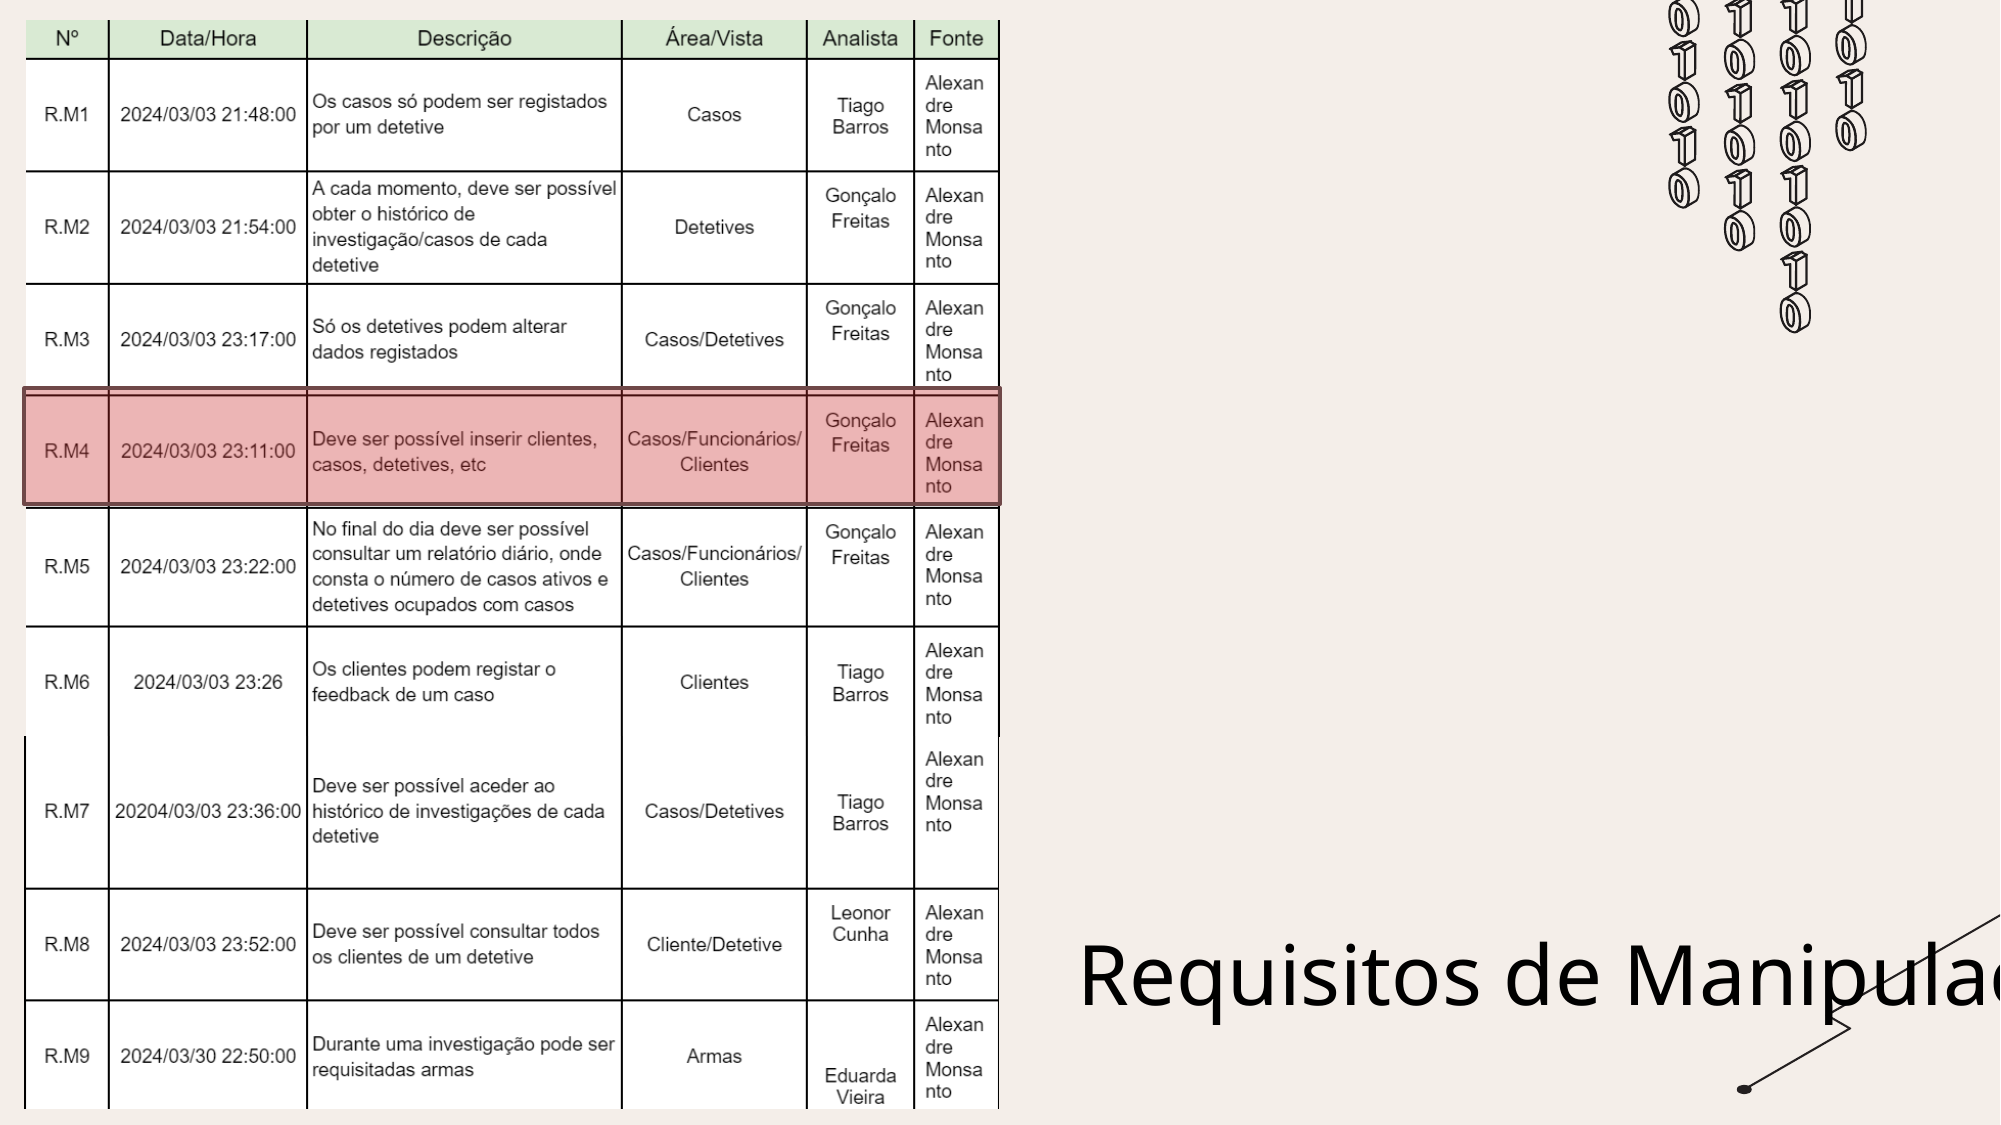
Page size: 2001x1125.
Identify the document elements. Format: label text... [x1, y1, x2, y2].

picture [24, 20, 1001, 1109]
title Requisitos de Manipulação [1062, 909, 2000, 1035]
